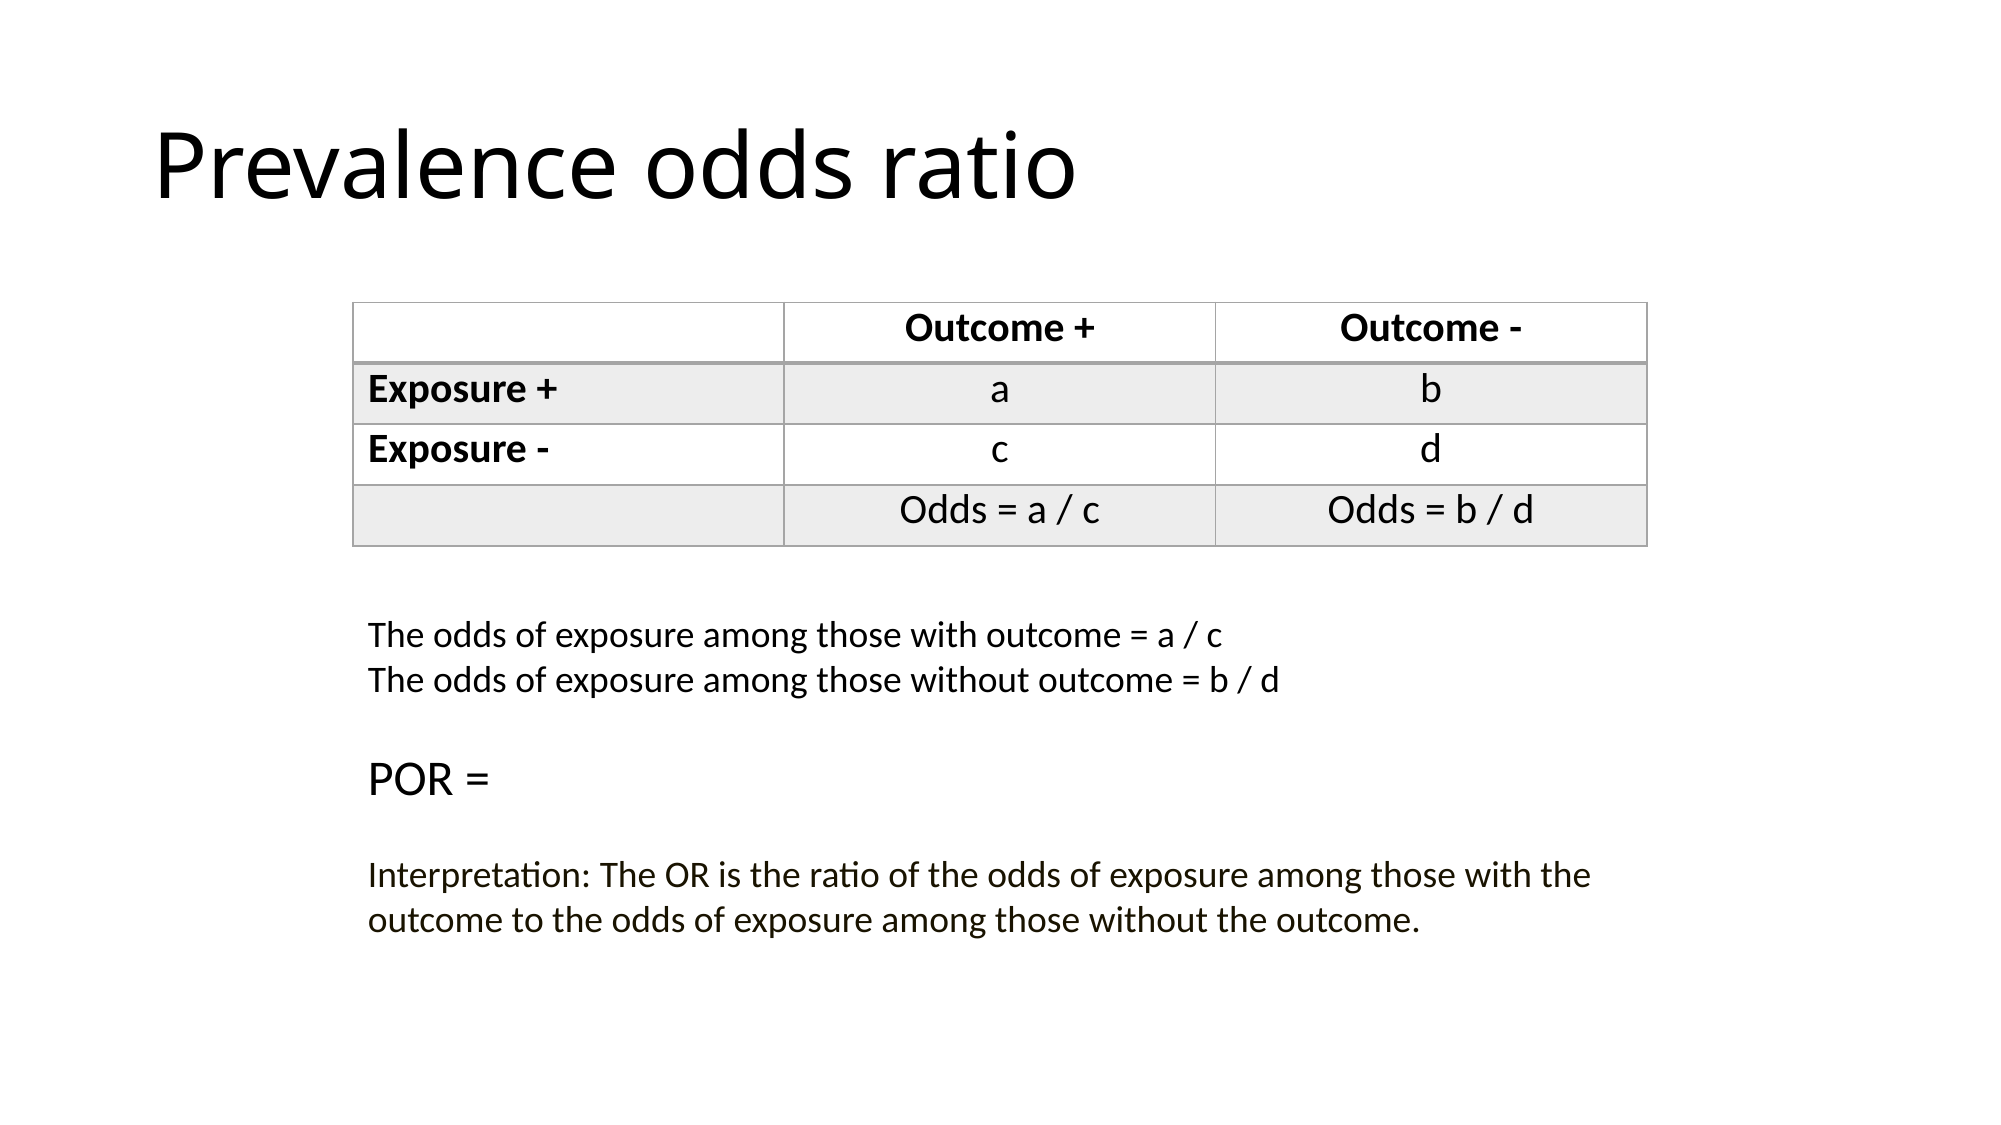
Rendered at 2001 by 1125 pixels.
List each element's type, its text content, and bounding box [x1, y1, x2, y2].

table_cell Odds = a / c [785, 486, 1215, 545]
table_cell b [1216, 365, 1646, 423]
table_header Outcome + [785, 303, 1215, 361]
table_cell c [785, 425, 1215, 484]
table_cell a [785, 365, 1215, 423]
table_cell Exposure + [354, 365, 783, 423]
table_header [354, 303, 783, 361]
table_cell Odds = b / d [1216, 486, 1646, 545]
table_cell Exposure - [354, 425, 783, 484]
table_cell [354, 486, 783, 545]
title Prevalence odds ratio [137, 59, 1863, 278]
table_header Outcome - [1216, 303, 1646, 361]
table_cell d [1216, 425, 1646, 484]
